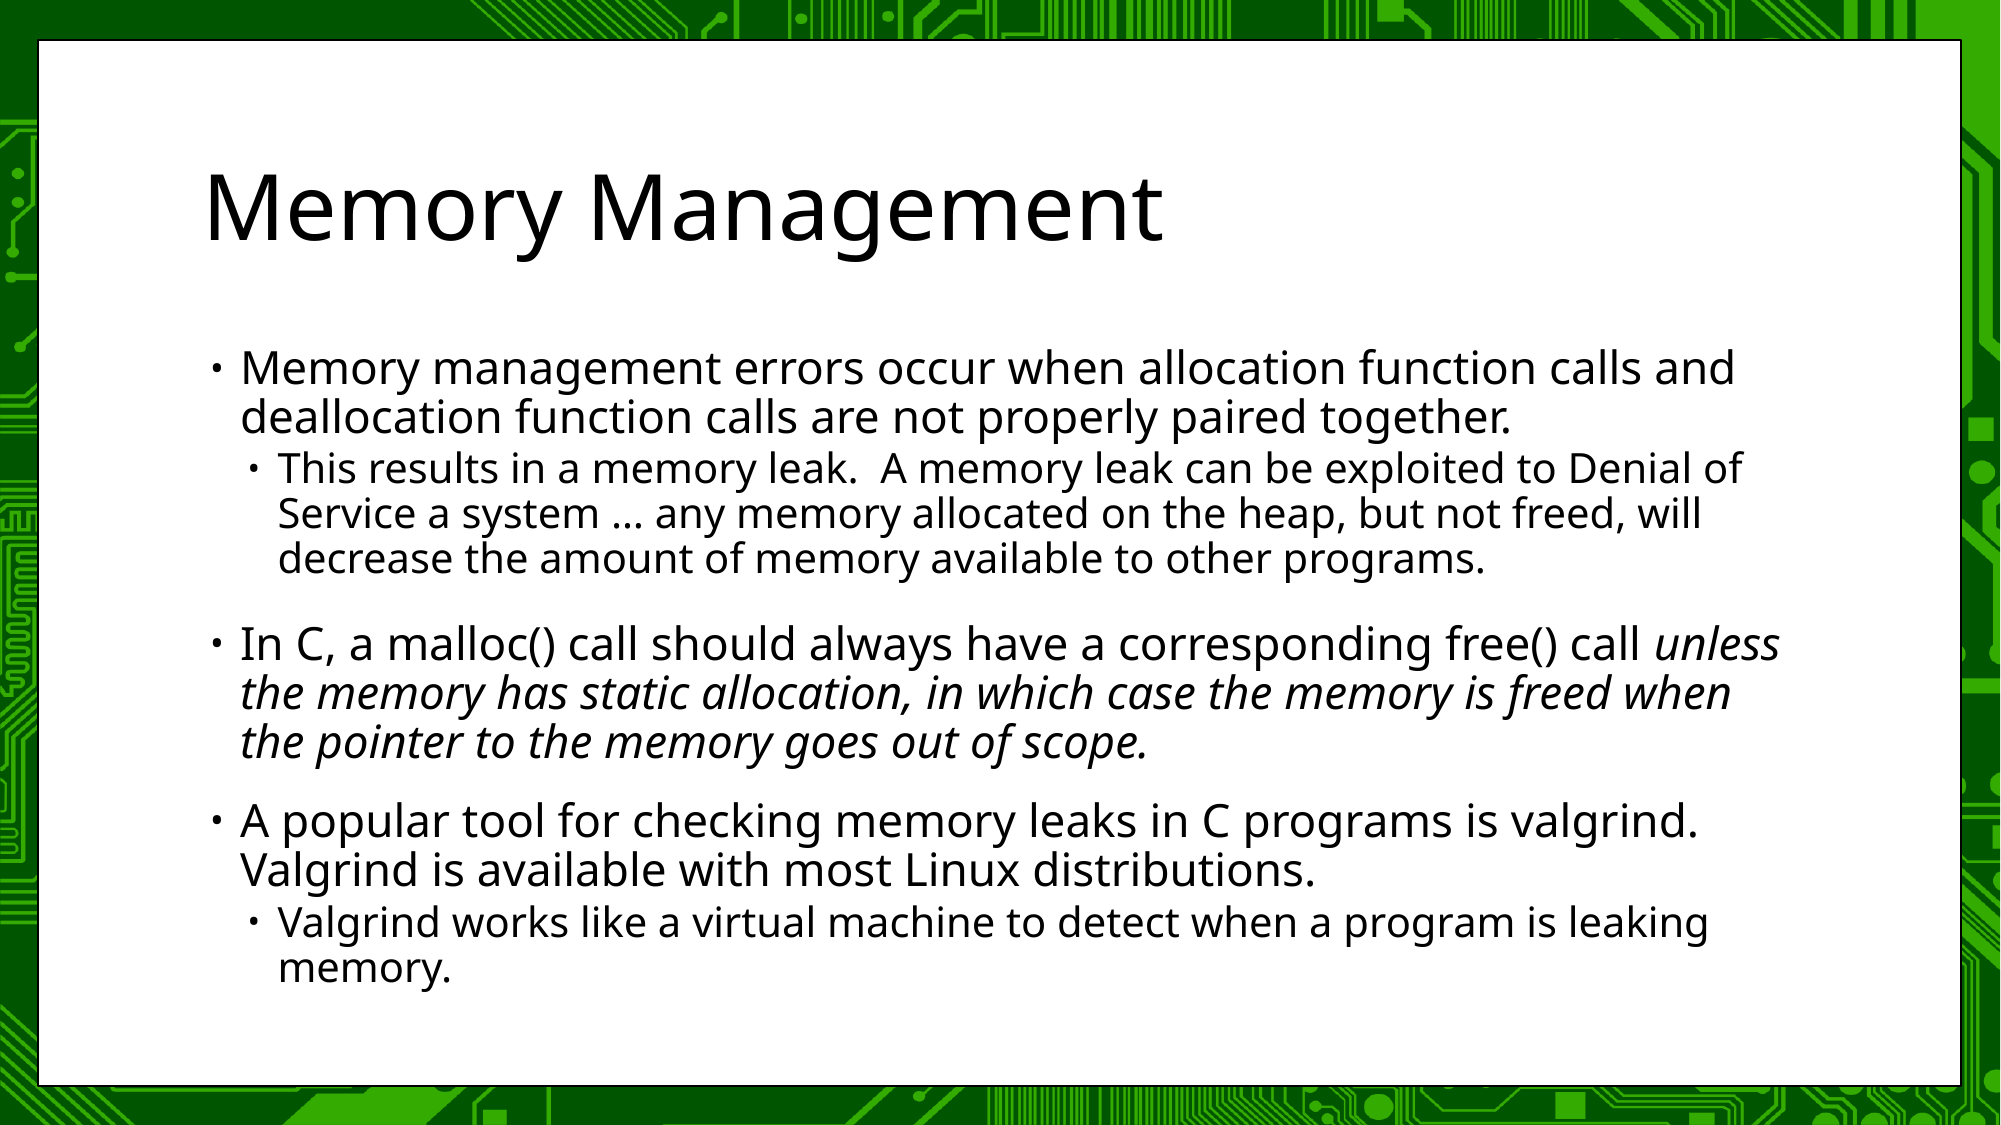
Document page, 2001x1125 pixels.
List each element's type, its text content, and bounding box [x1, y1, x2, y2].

list Memory management errors occur when allocation function calls and deallocation function calls are not properly paired together. This results in a memory leak. A memory leak can be exploited to Denial of Service a system … any memory allocated on the heap, but not freed, will decrease the amount of memory available to other programs. In C, a malloc() call should always have a corresponding free() call unless the memory has static allocation, in which case the memory is freed when the pointer to the memory goes out of scope. A popular tool for checking memory leaks in C programs is valgrind. Valgrind is available with most Linux distributions. Valgrind works like a virtual machine to detect when a program is leaking memory. [187, 337, 1808, 1000]
title Memory Management [187, 99, 1808, 323]
picture [0, 0, 2001, 1125]
